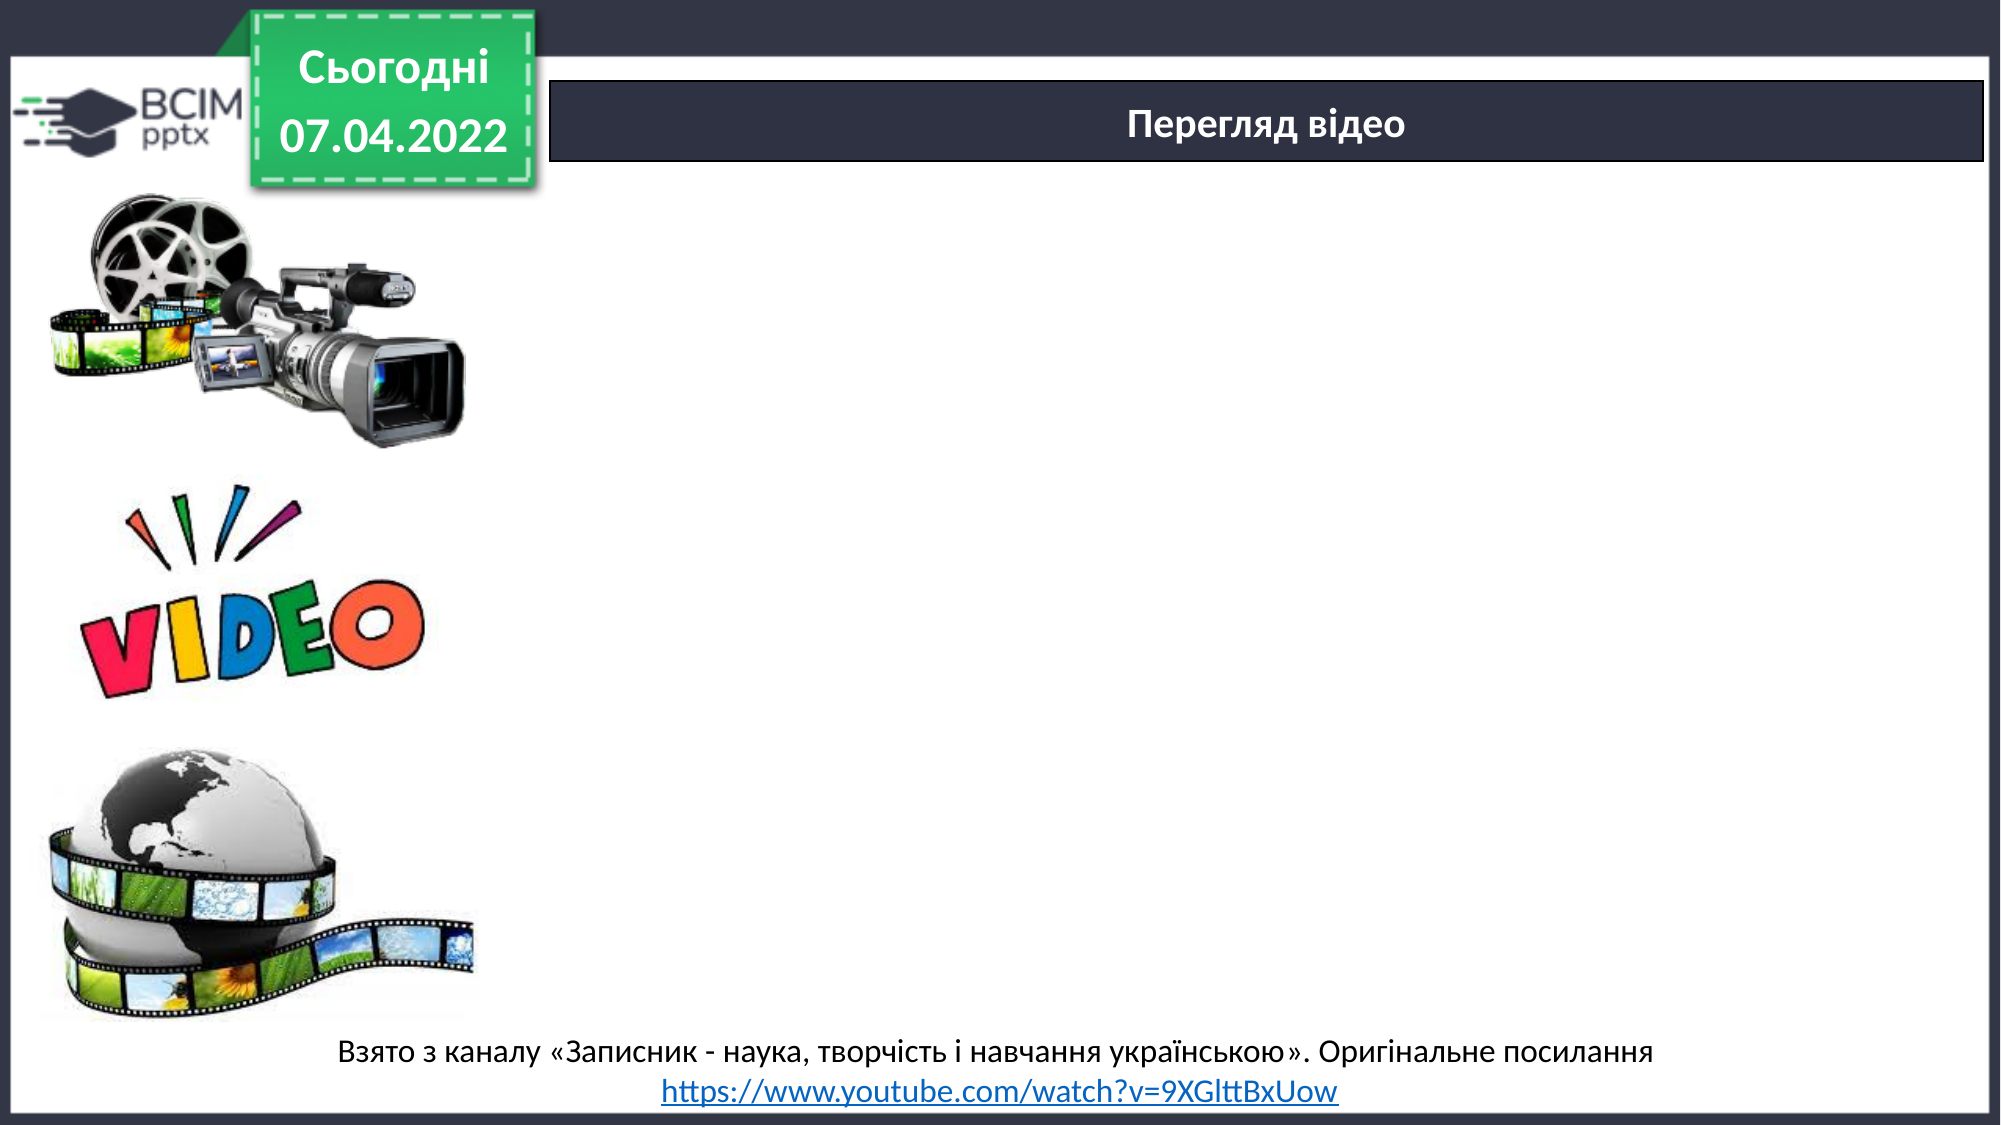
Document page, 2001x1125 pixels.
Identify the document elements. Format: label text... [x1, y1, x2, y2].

text_box Сьогодні [284, 26, 535, 101]
text_box 07.04.2022 [263, 101, 524, 164]
text_box Взято з каналу «Записник - наука, творчість і навчання українською». Оригінальне посилання https://www.youtube.com/watch?v=9XGlttBxUow [16, 1021, 1983, 1125]
text_box Перегляд відео [549, 80, 1984, 162]
picture [0, 0, 2001, 1125]
